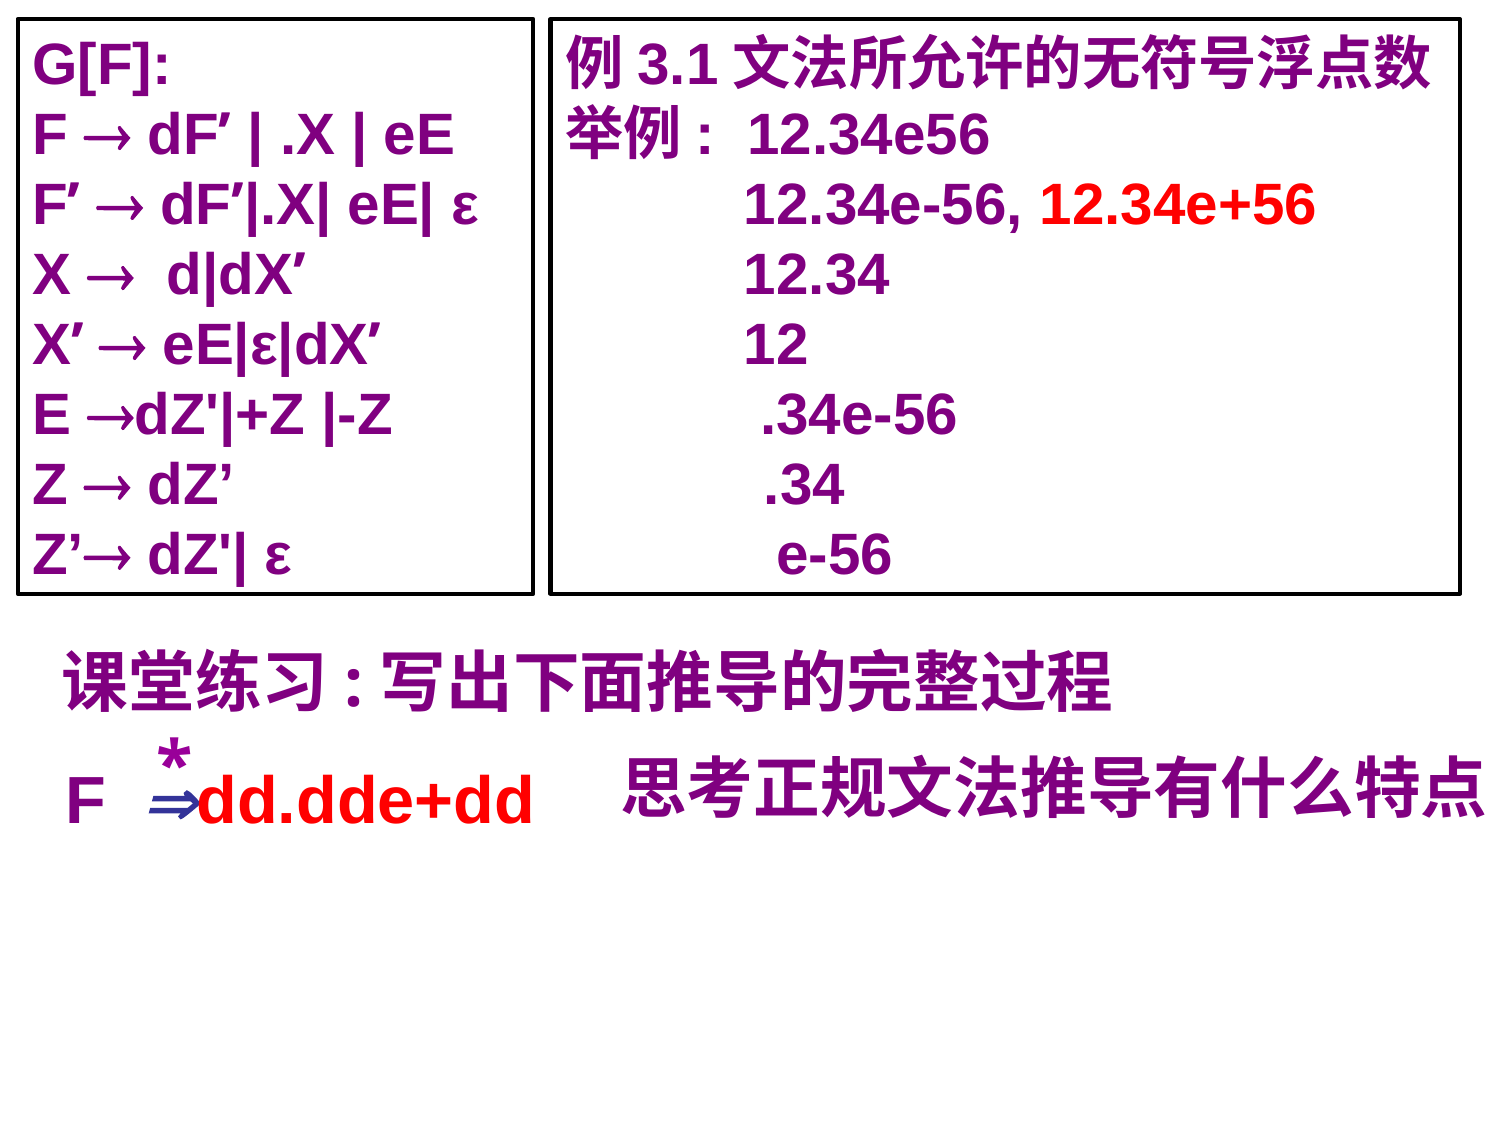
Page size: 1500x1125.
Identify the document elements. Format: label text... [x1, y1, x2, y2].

text_box F dd.dde+dd [50, 749, 801, 845]
text_box 课堂练习:写出下面推导的完整过程 [46, 632, 1373, 728]
text_box G[F]: F  dF’ | .X | eE F’  dF’|.X| eE| ε X  d|dX’ X’  eE|ε|dX’ E dZ'|+Z |-Z Z  dZ’ Z’ dZ'| ε [17, 19, 534, 594]
text_box * [141, 728, 208, 810]
text_box 例3.1文法所允许的无符号浮点数举例: 12.34e56 12.34e-56, 12.34e+56 12.34 12 .34e-56 .34 e-56 [550, 19, 1460, 594]
text_box 思考正规文法推导有什么特点 [574, 738, 1500, 833]
